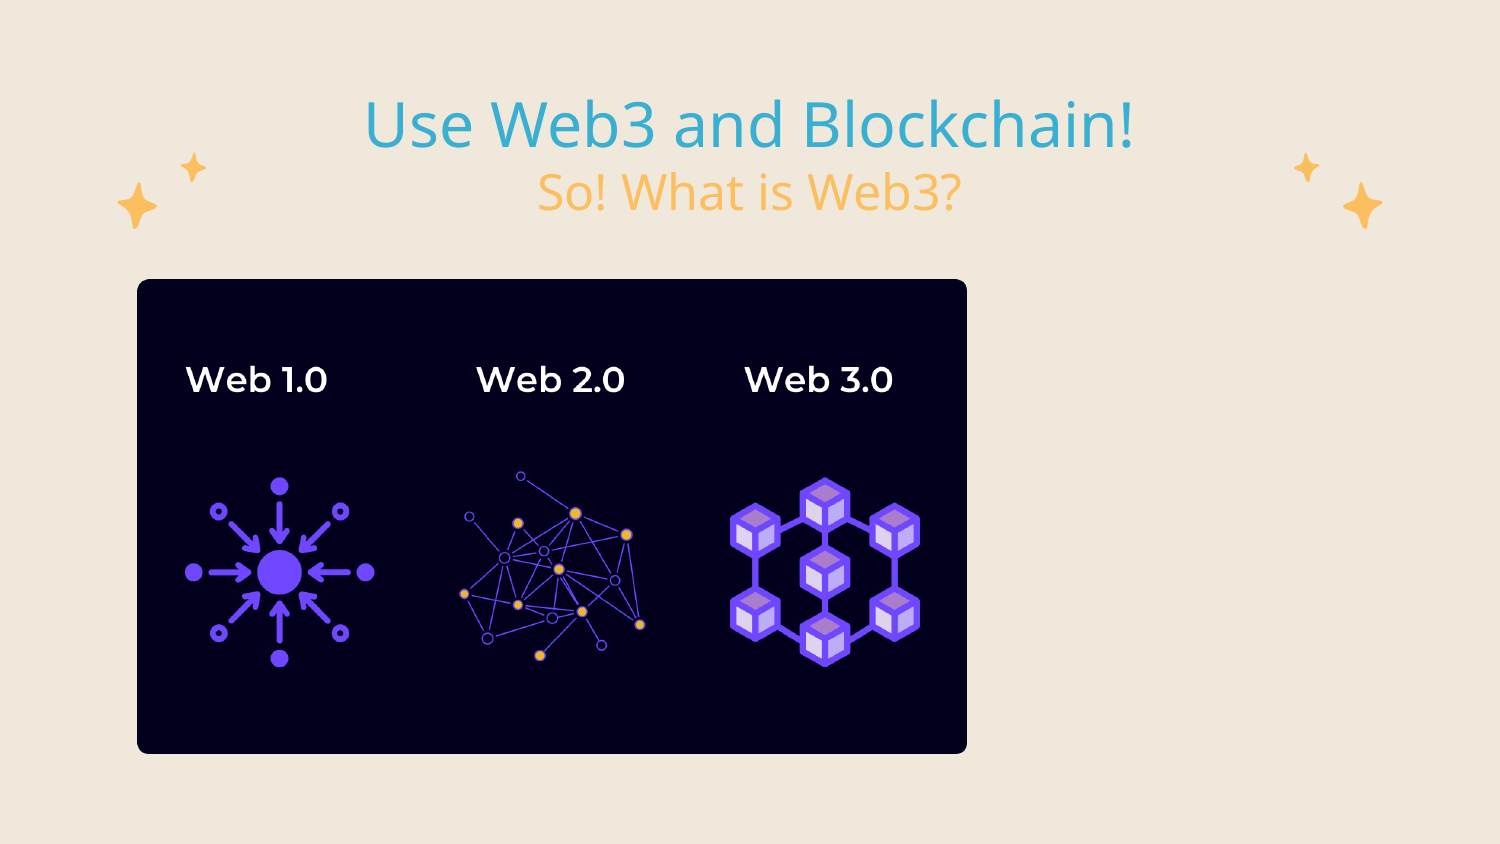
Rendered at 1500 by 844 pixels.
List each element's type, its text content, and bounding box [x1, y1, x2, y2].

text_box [116, 152, 207, 230]
picture [136, 279, 968, 755]
title Use Web3 and Blockchain! [116, 88, 1383, 156]
text_box So! What is Web3? [212, 168, 1288, 214]
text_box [1293, 152, 1384, 230]
